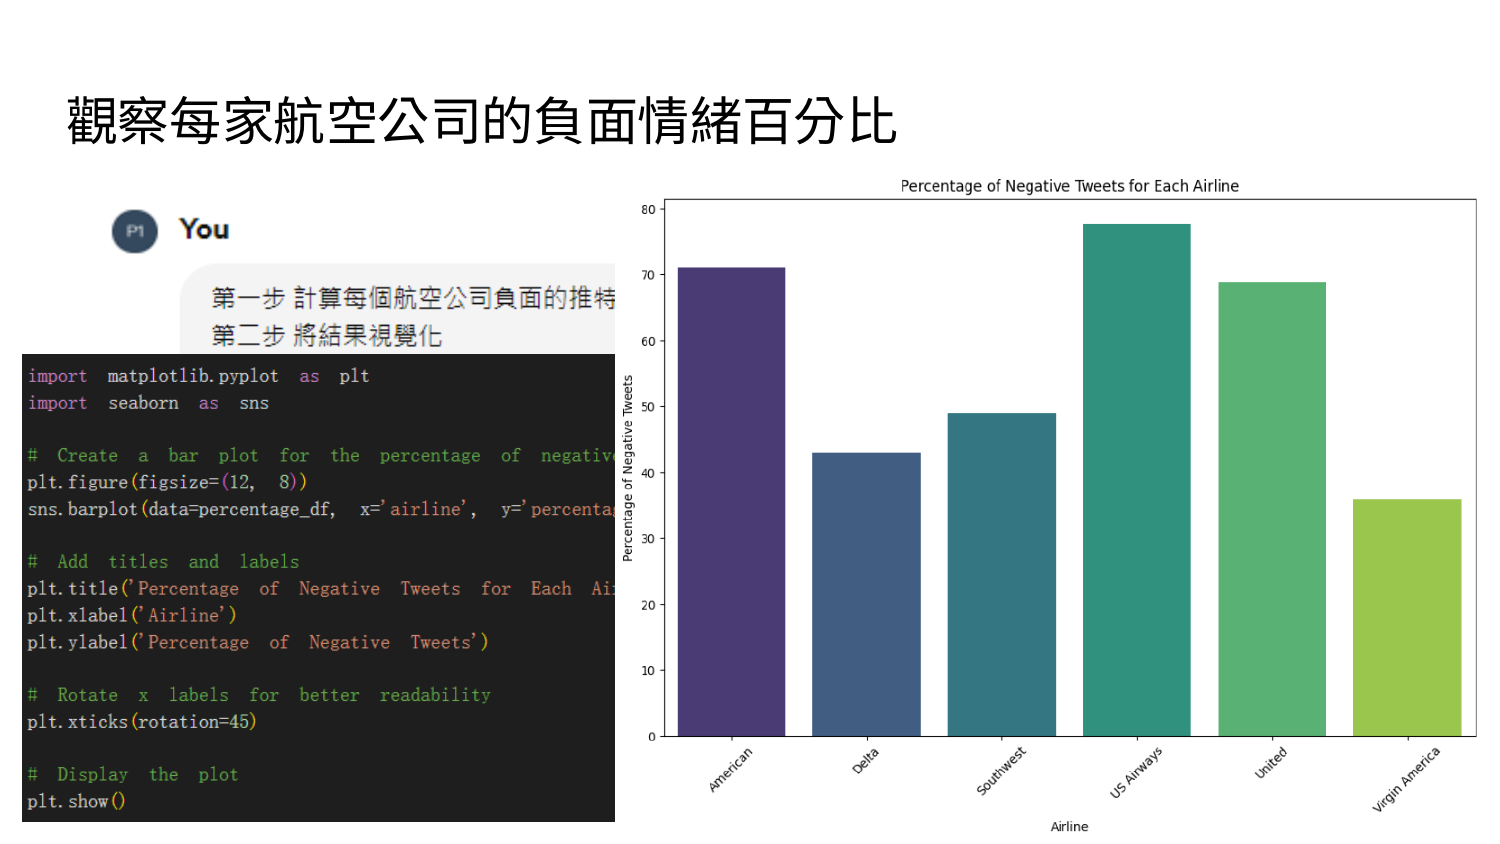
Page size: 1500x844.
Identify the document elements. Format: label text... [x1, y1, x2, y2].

picture [21, 173, 1477, 835]
title 觀察每家航空公司的負面情緒百分比 [51, 72, 1449, 167]
